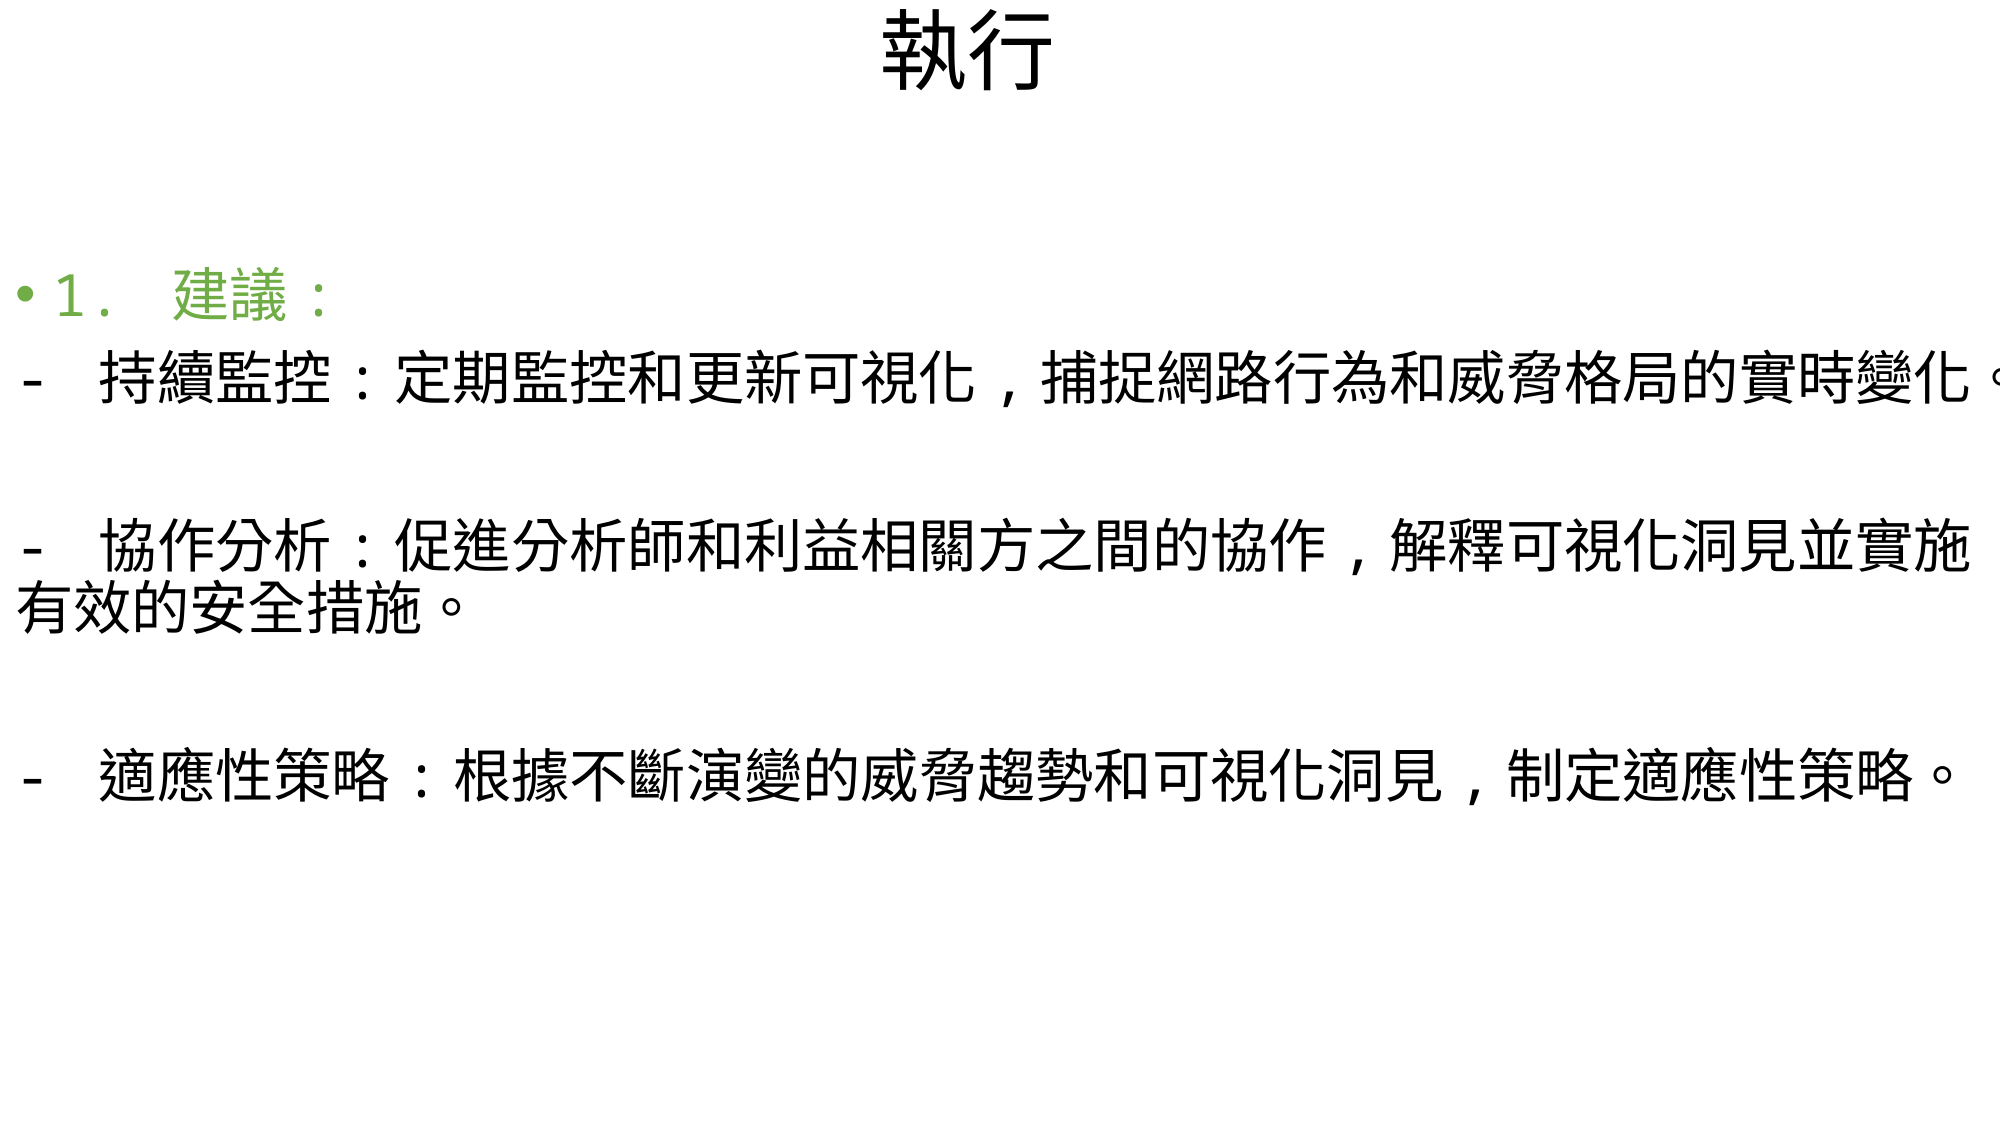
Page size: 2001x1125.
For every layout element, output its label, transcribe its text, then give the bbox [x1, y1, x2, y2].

list 1. 建議: - 持續監控:定期監控和更新可視化,捕捉網路行為和威脅格局的實時變化。 - 協作分析:促進分析師和利益相關方之間的協作,解釋可視化洞見並實施有效的安全措施。 - 適應性策略:根據不斷演變的威脅趨勢和可視化洞見,制定適應性策略。 [0, 78, 2000, 997]
title 執行 [864, 0, 1109, 78]
